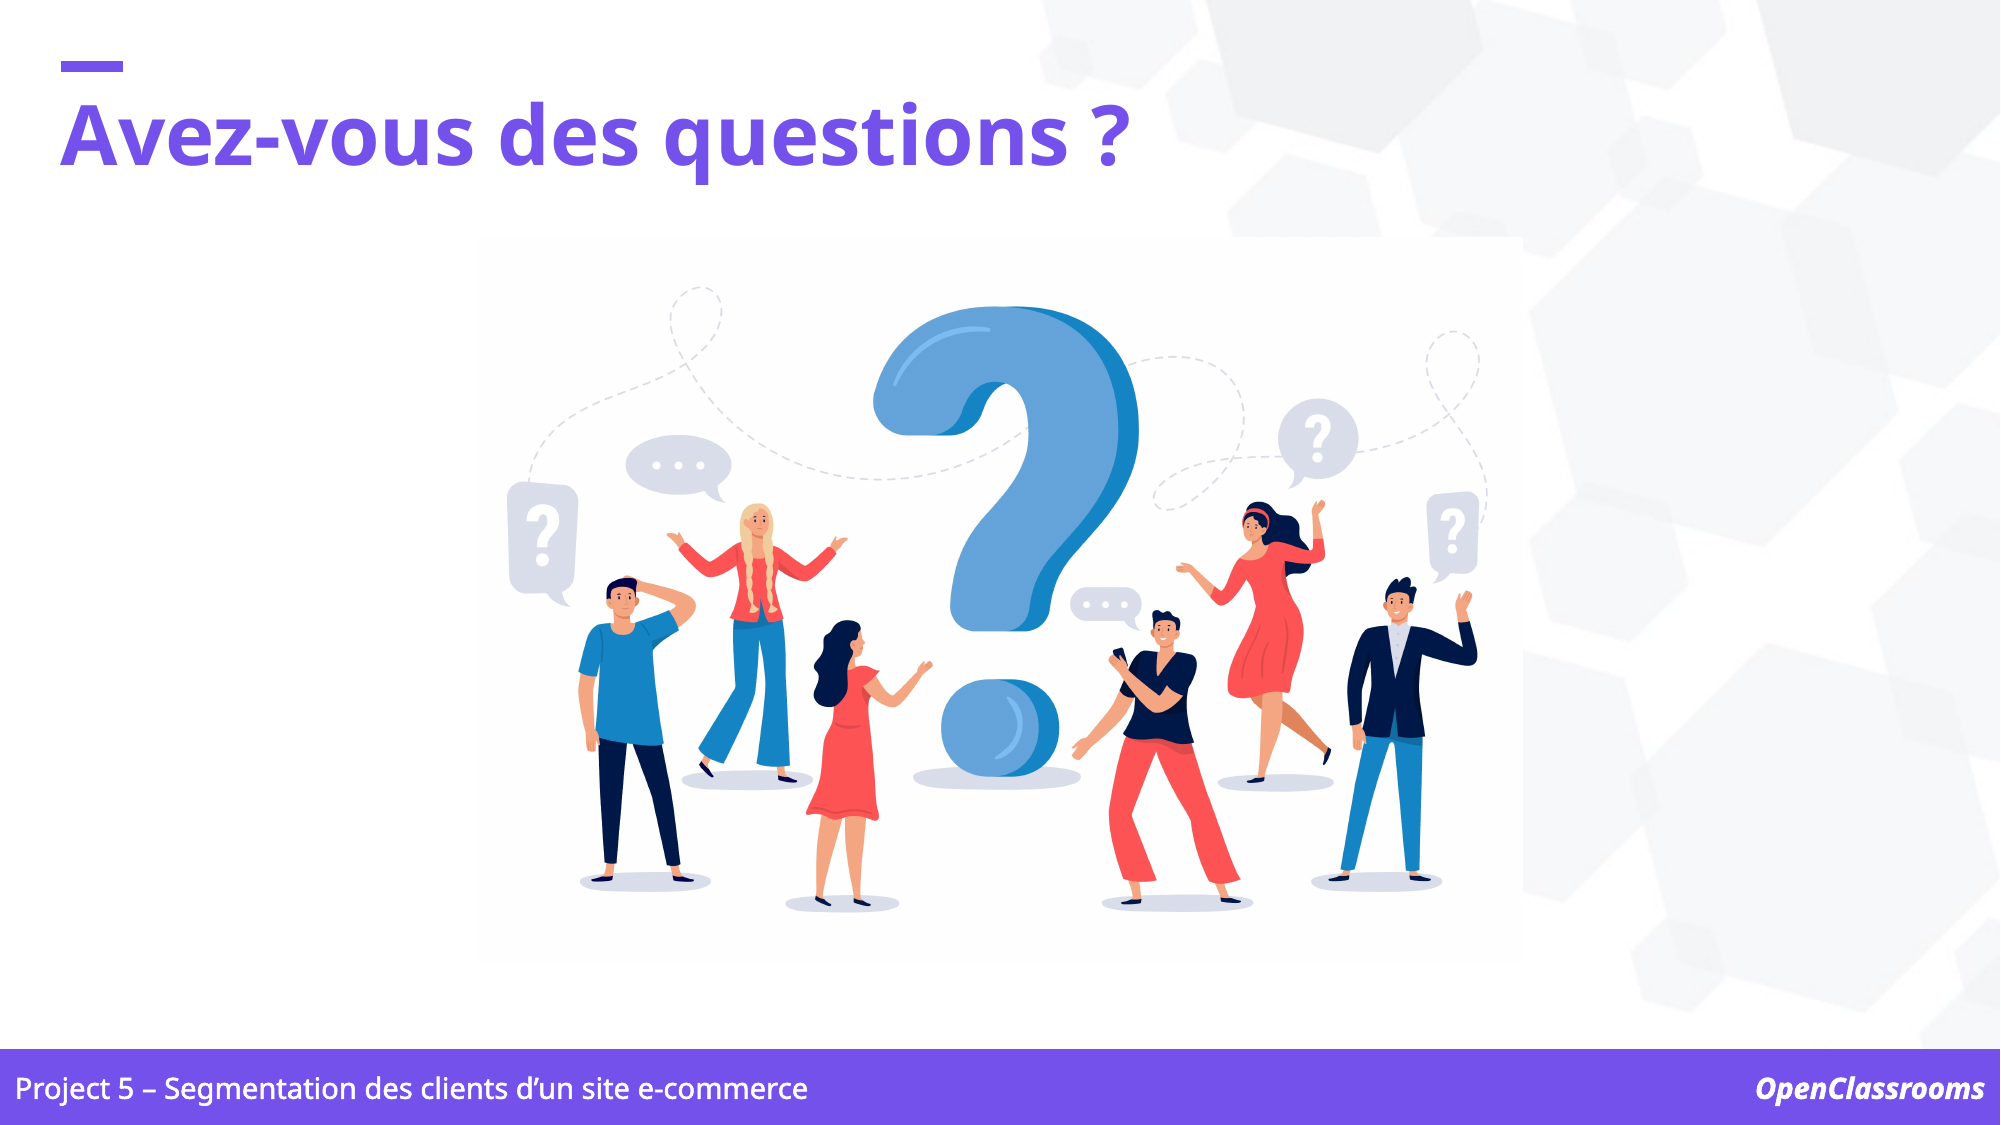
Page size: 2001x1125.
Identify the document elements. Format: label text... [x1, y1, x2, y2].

text_box [61, 61, 123, 72]
text_box Avez-vous des questions ? [45, 70, 1869, 206]
text_box [0, 1049, 2000, 1125]
picture [0, 0, 2001, 1125]
text_box Project 5 – Segmentation des clients d’un site e-commerce [0, 1062, 1474, 1112]
text_box OpenClassrooms [1729, 1062, 2000, 1112]
